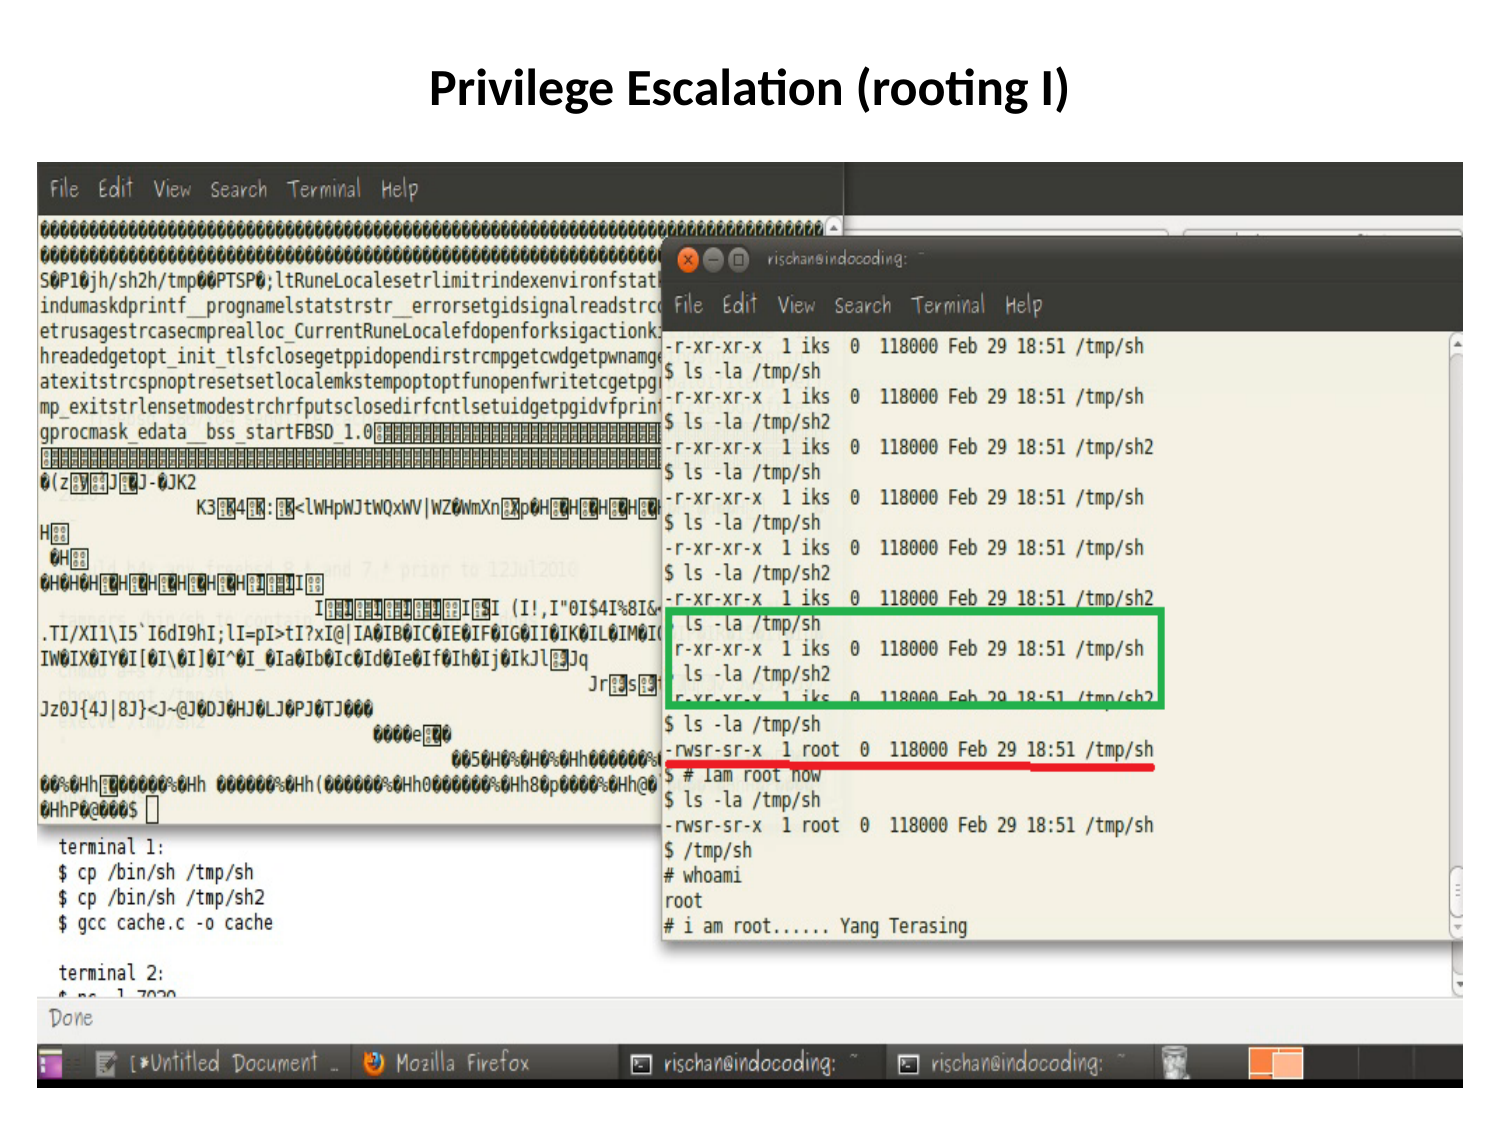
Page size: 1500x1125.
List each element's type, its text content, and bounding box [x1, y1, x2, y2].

title Privilege Escalation (rooting I) [75, 45, 1425, 160]
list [37, 162, 1463, 1088]
